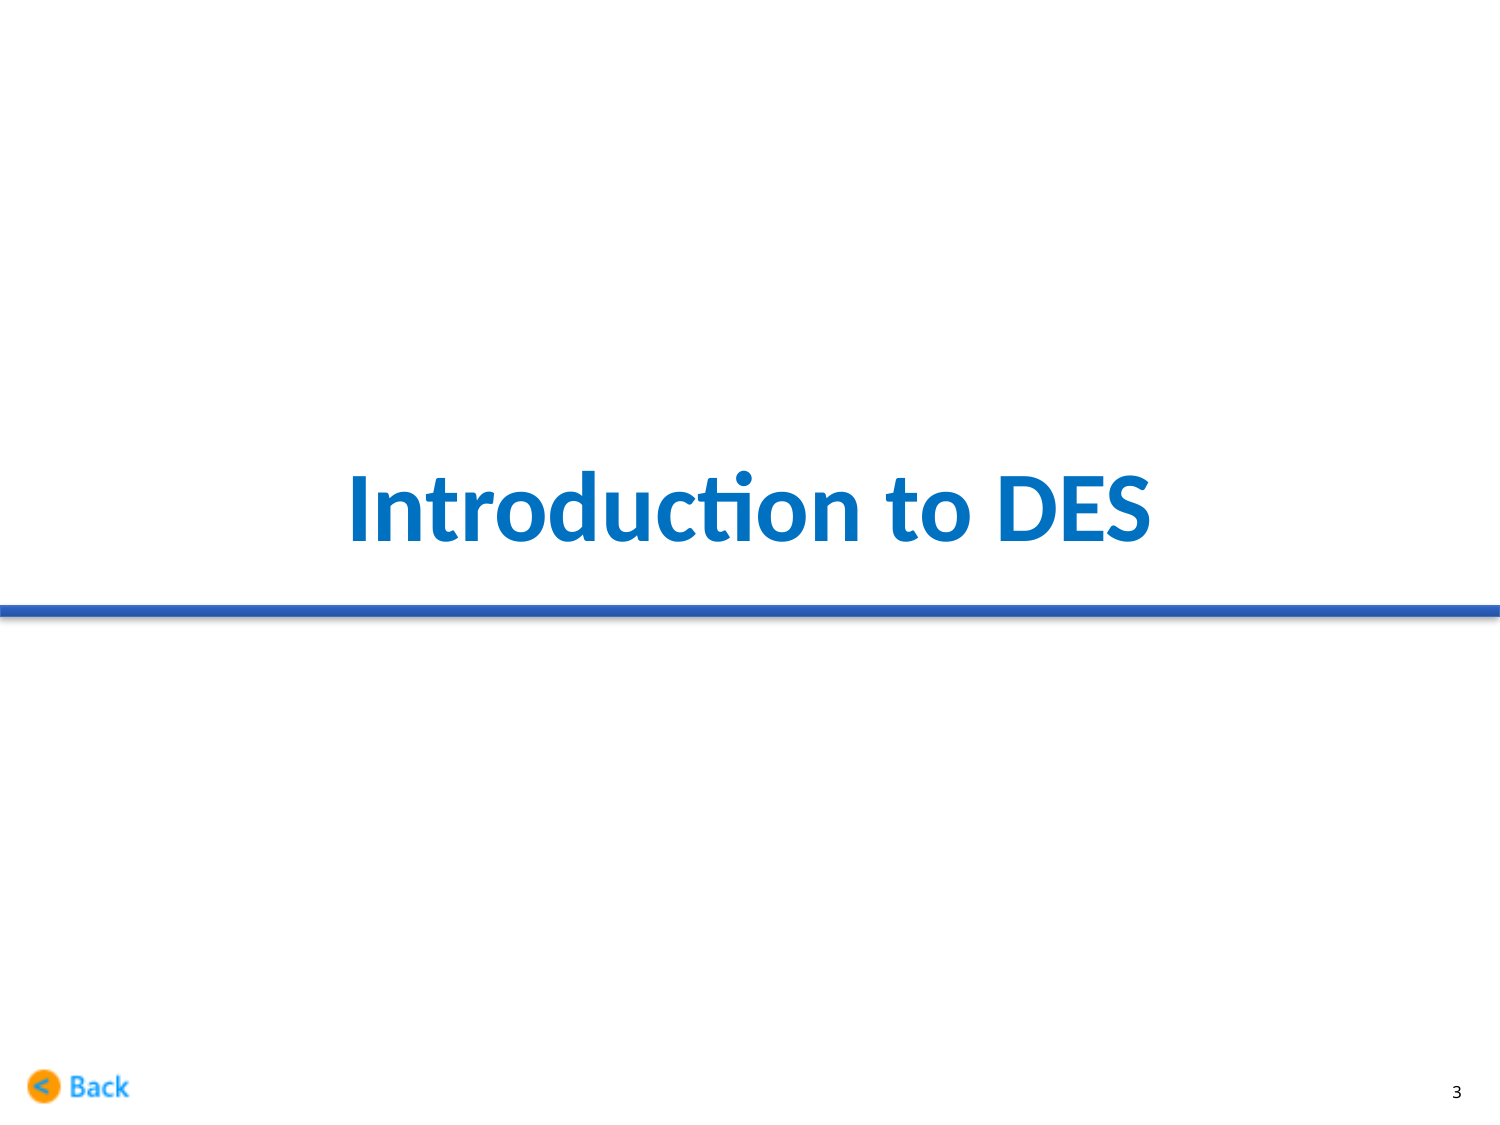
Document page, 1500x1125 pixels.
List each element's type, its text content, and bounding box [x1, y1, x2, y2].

title Introduction to DES [112, 412, 1388, 591]
slide_number 3 [1437, 1074, 1500, 1124]
picture [26, 1066, 150, 1108]
